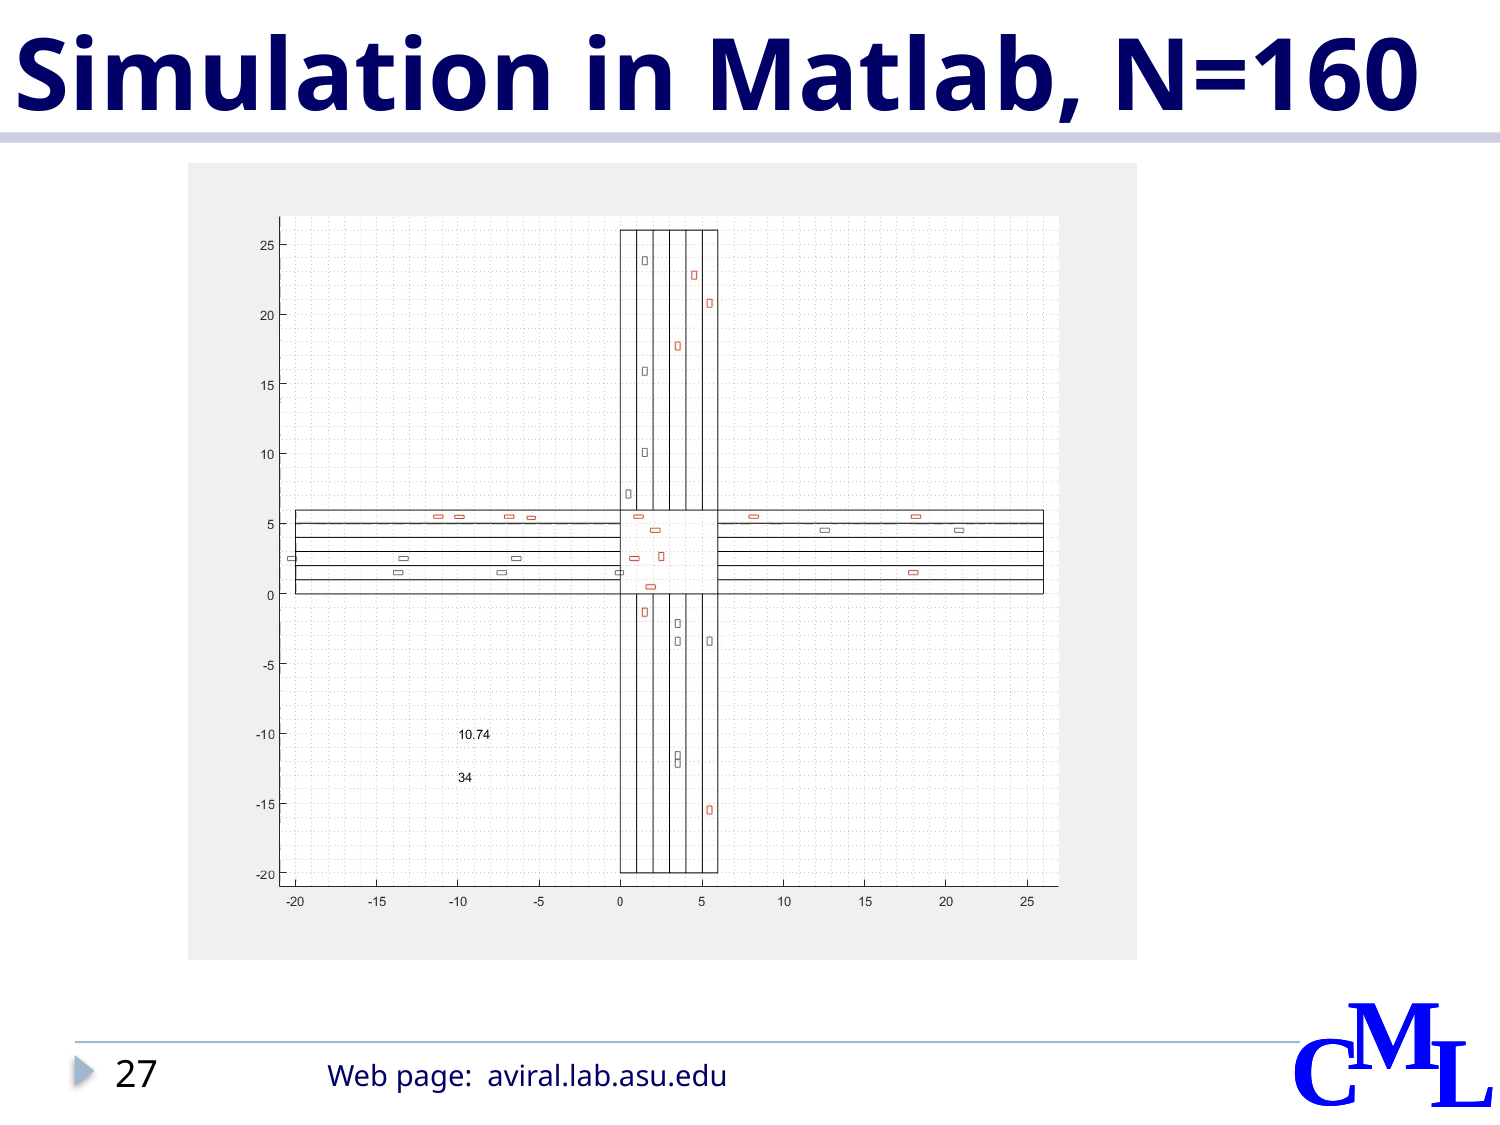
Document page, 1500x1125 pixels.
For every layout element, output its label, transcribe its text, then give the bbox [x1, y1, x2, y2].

slide_number 27 [100, 1042, 313, 1103]
title Simulation in Matlab, N=160 [0, 0, 1500, 138]
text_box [187, 162, 1138, 961]
